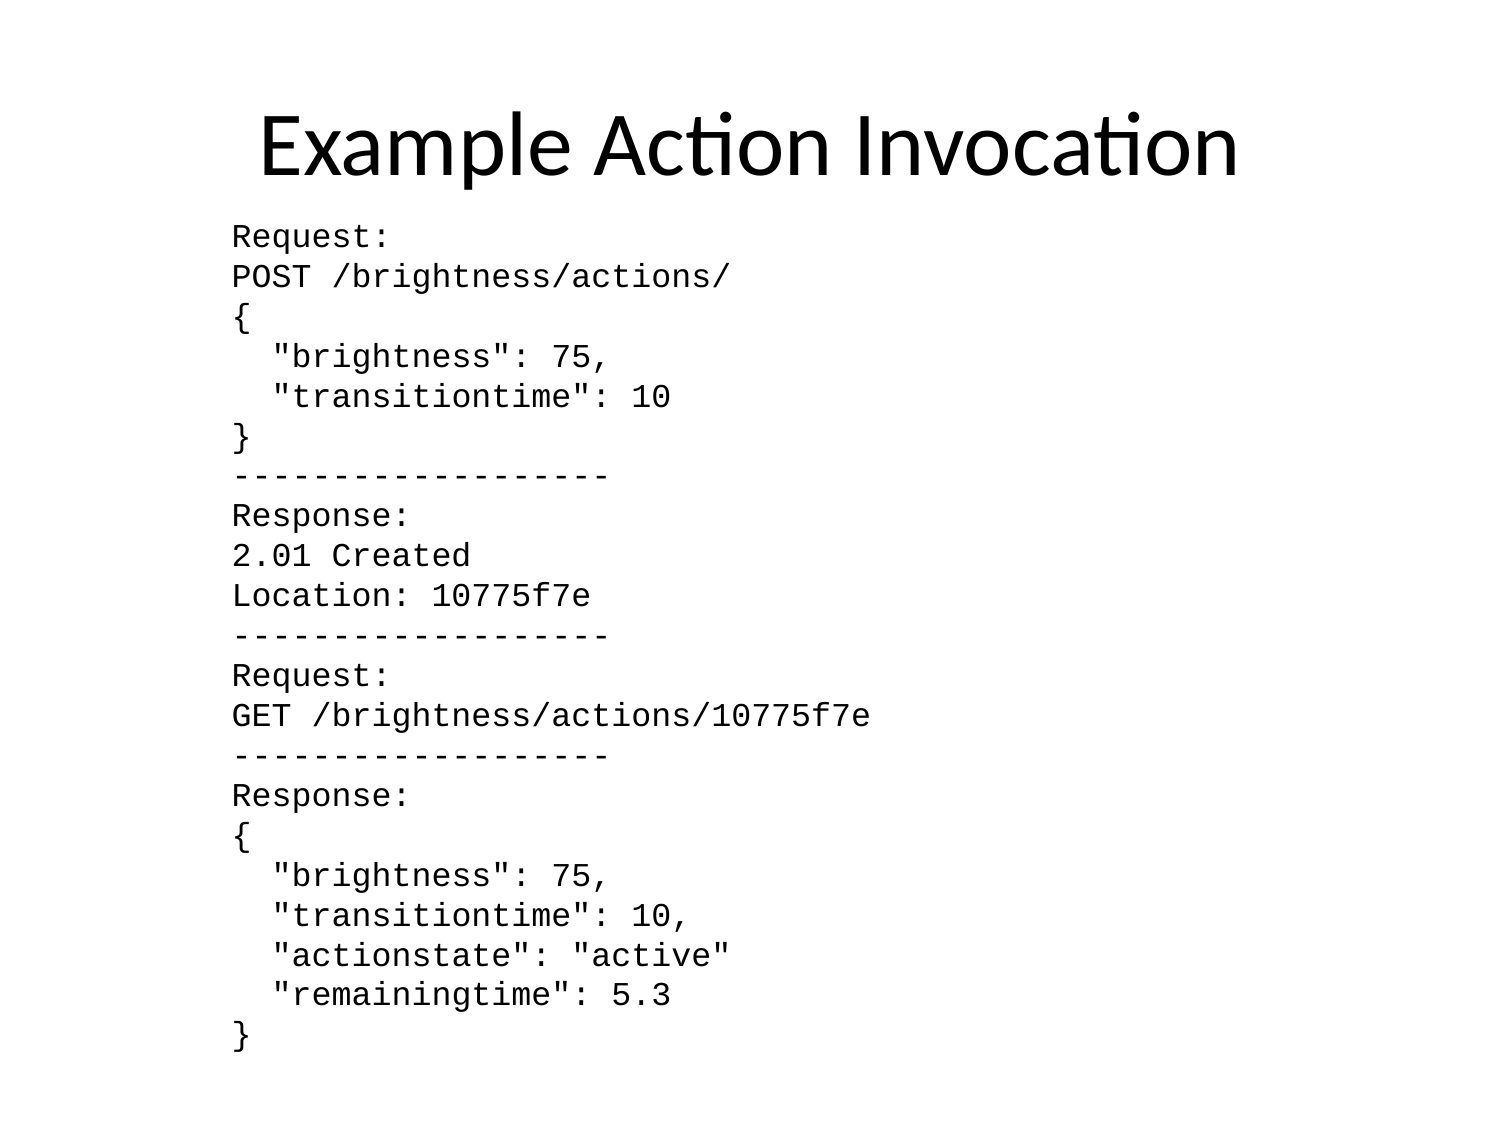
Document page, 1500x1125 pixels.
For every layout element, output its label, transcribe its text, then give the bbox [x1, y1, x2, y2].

title Example Action Invocation [75, 45, 1425, 233]
text_box Request: POST /brightness/actions/ { "brightness": 75, "transitiontime": 10 } ------------------- Response: 2.01 Created Location: 10775f7e ------------------- Request: GET /brightness/actions/10775f7e ------------------- Response: { "brightness": 75, "transitiontime": 10, "actionstate": "active" "remainingtime": 5.3 } [216, 206, 1159, 1060]
